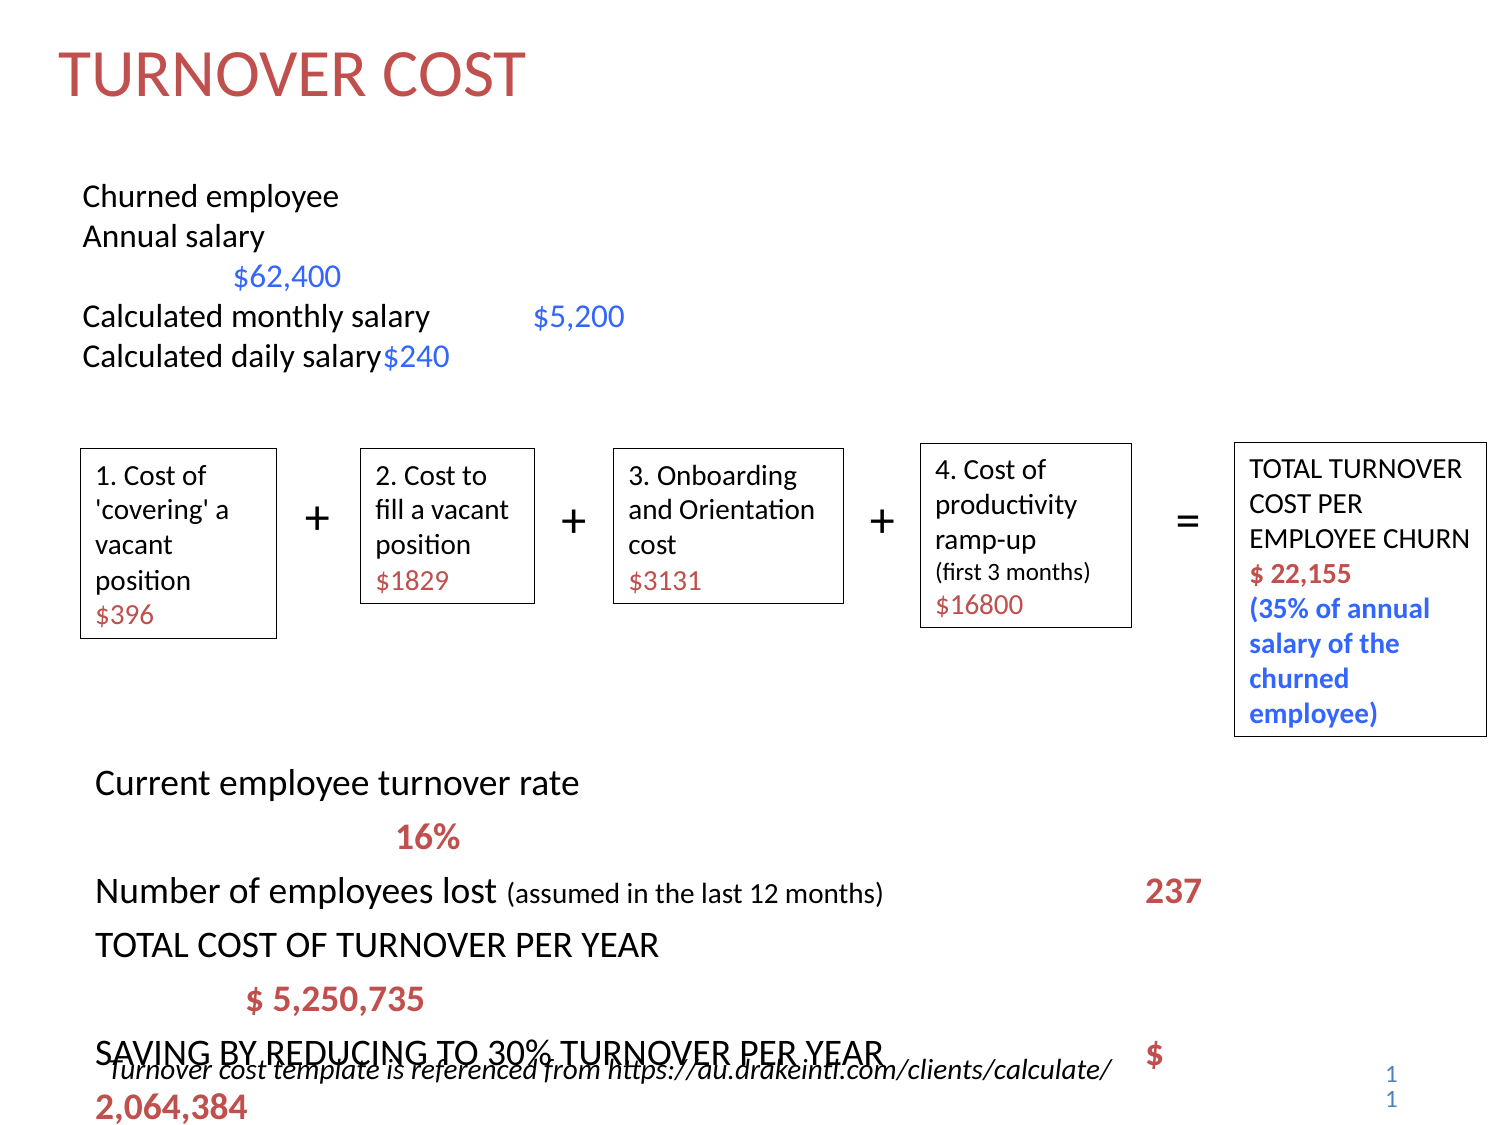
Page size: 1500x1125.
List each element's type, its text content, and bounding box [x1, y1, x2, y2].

text_box Turnover cost template is referenced from https://au.drakeintl.com/clients/calculate/ [93, 1042, 1134, 1093]
text_box 4. Cost of productivity ramp-up (first 3 months) $16800 [920, 443, 1132, 628]
text_box + [290, 477, 345, 553]
text_box + [546, 480, 602, 555]
text_box 1. Cost of 'covering' a vacant position $396 [80, 448, 277, 639]
text_box TOTAL TURNOVER COST PER EMPLOYEE CHURN $ 22,155 (35% of annual salary of the churned employee) [1234, 442, 1487, 737]
text_box 2. Cost to fill a vacant position $1829 [360, 448, 535, 604]
text_box Churned employee Annual salary $62,400 Calculated monthly salary $5,200 Calculated daily salary $240 [68, 167, 679, 382]
slide_number 11 [1370, 1042, 1425, 1103]
text_box + [855, 480, 910, 555]
text_box 3. Onboarding and Orientation cost $3131 [613, 448, 844, 604]
text_box = [1160, 480, 1216, 555]
text_box TURNOVER COST [43, 21, 802, 119]
text_box Current employee turnover rate 16% Number of employees lost (assumed in the last 12 months) 237 TOTAL COST OF TURNOVER PER YEAR $ 5,250,735 SAVING BY REDUCING TO 30% TURNOVER PER YEAR $ 2,064,384 [80, 741, 1265, 1125]
